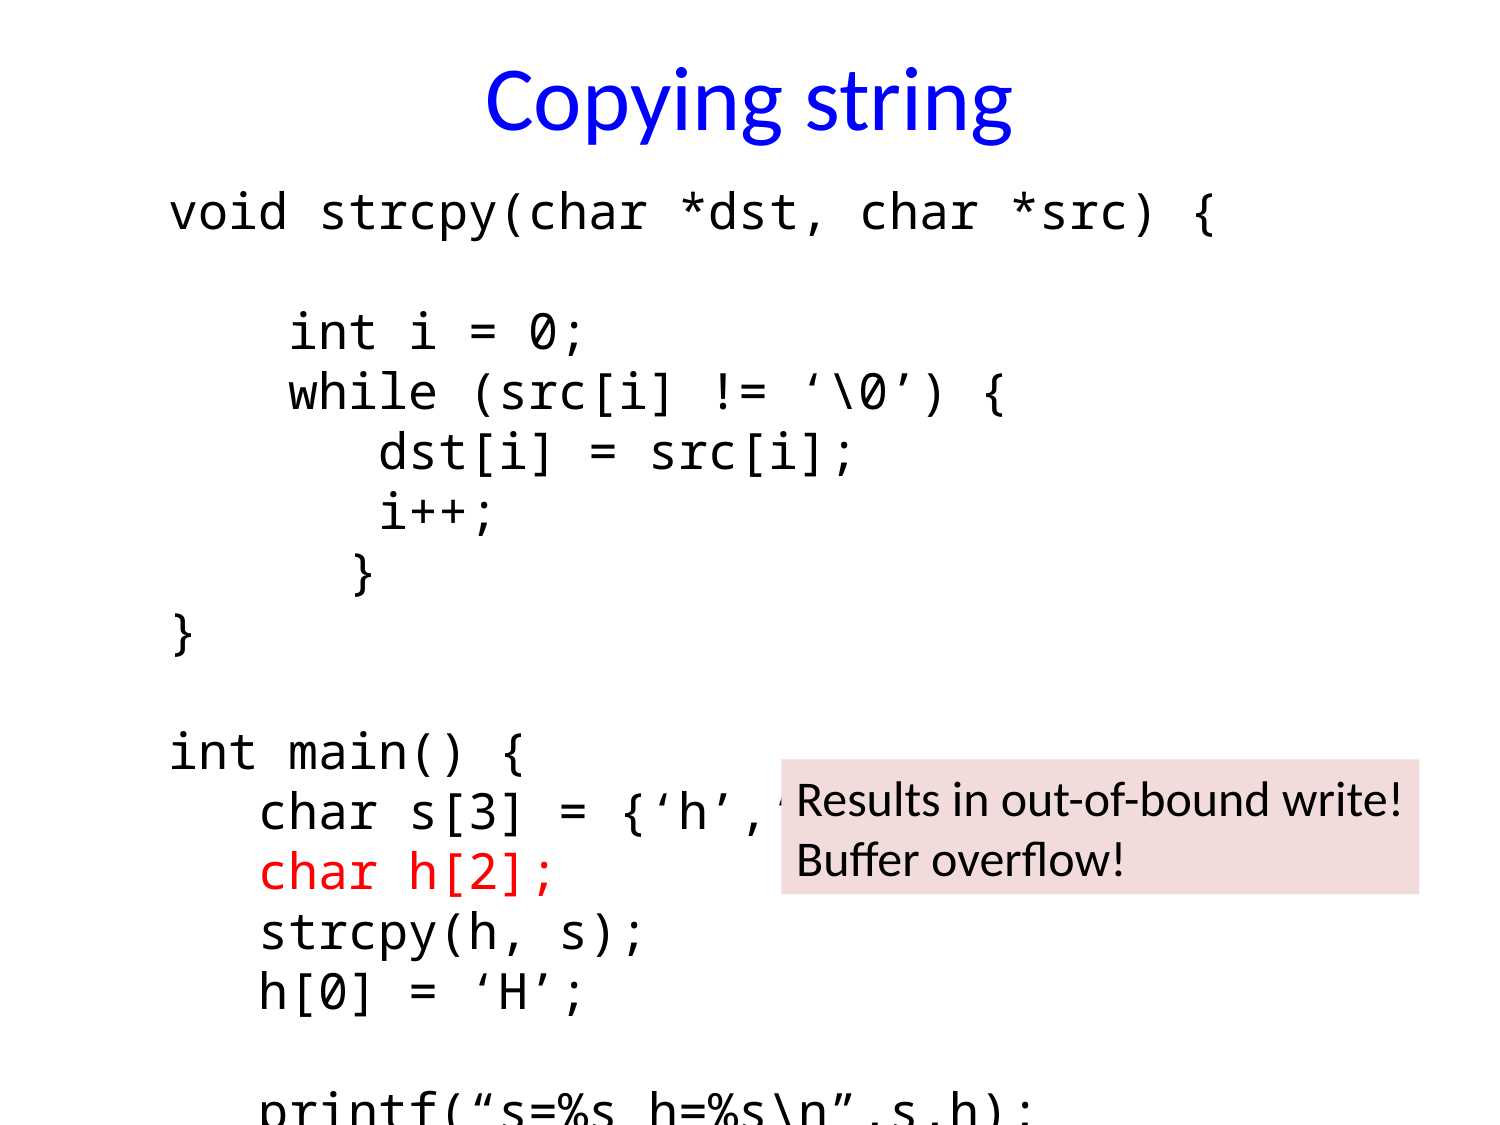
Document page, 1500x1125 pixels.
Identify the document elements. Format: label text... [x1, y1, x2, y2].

text_box Results in out-of-bound write! Buffer overflow! [781, 759, 1420, 895]
title Copying string [75, 0, 1425, 188]
text_box void strcpy(char *dst, char *src) { int i = 0; while (src[i] != ‘\0’) { dst[i] = src[i]; i++; } } int main() { char s[3] = {‘h’,‘i’,‘\0’}; char h[2]; strcpy(h, s); h[0] = ‘H’; printf(“s=%s h=%s\n”,s,h); } [154, 171, 1240, 1125]
